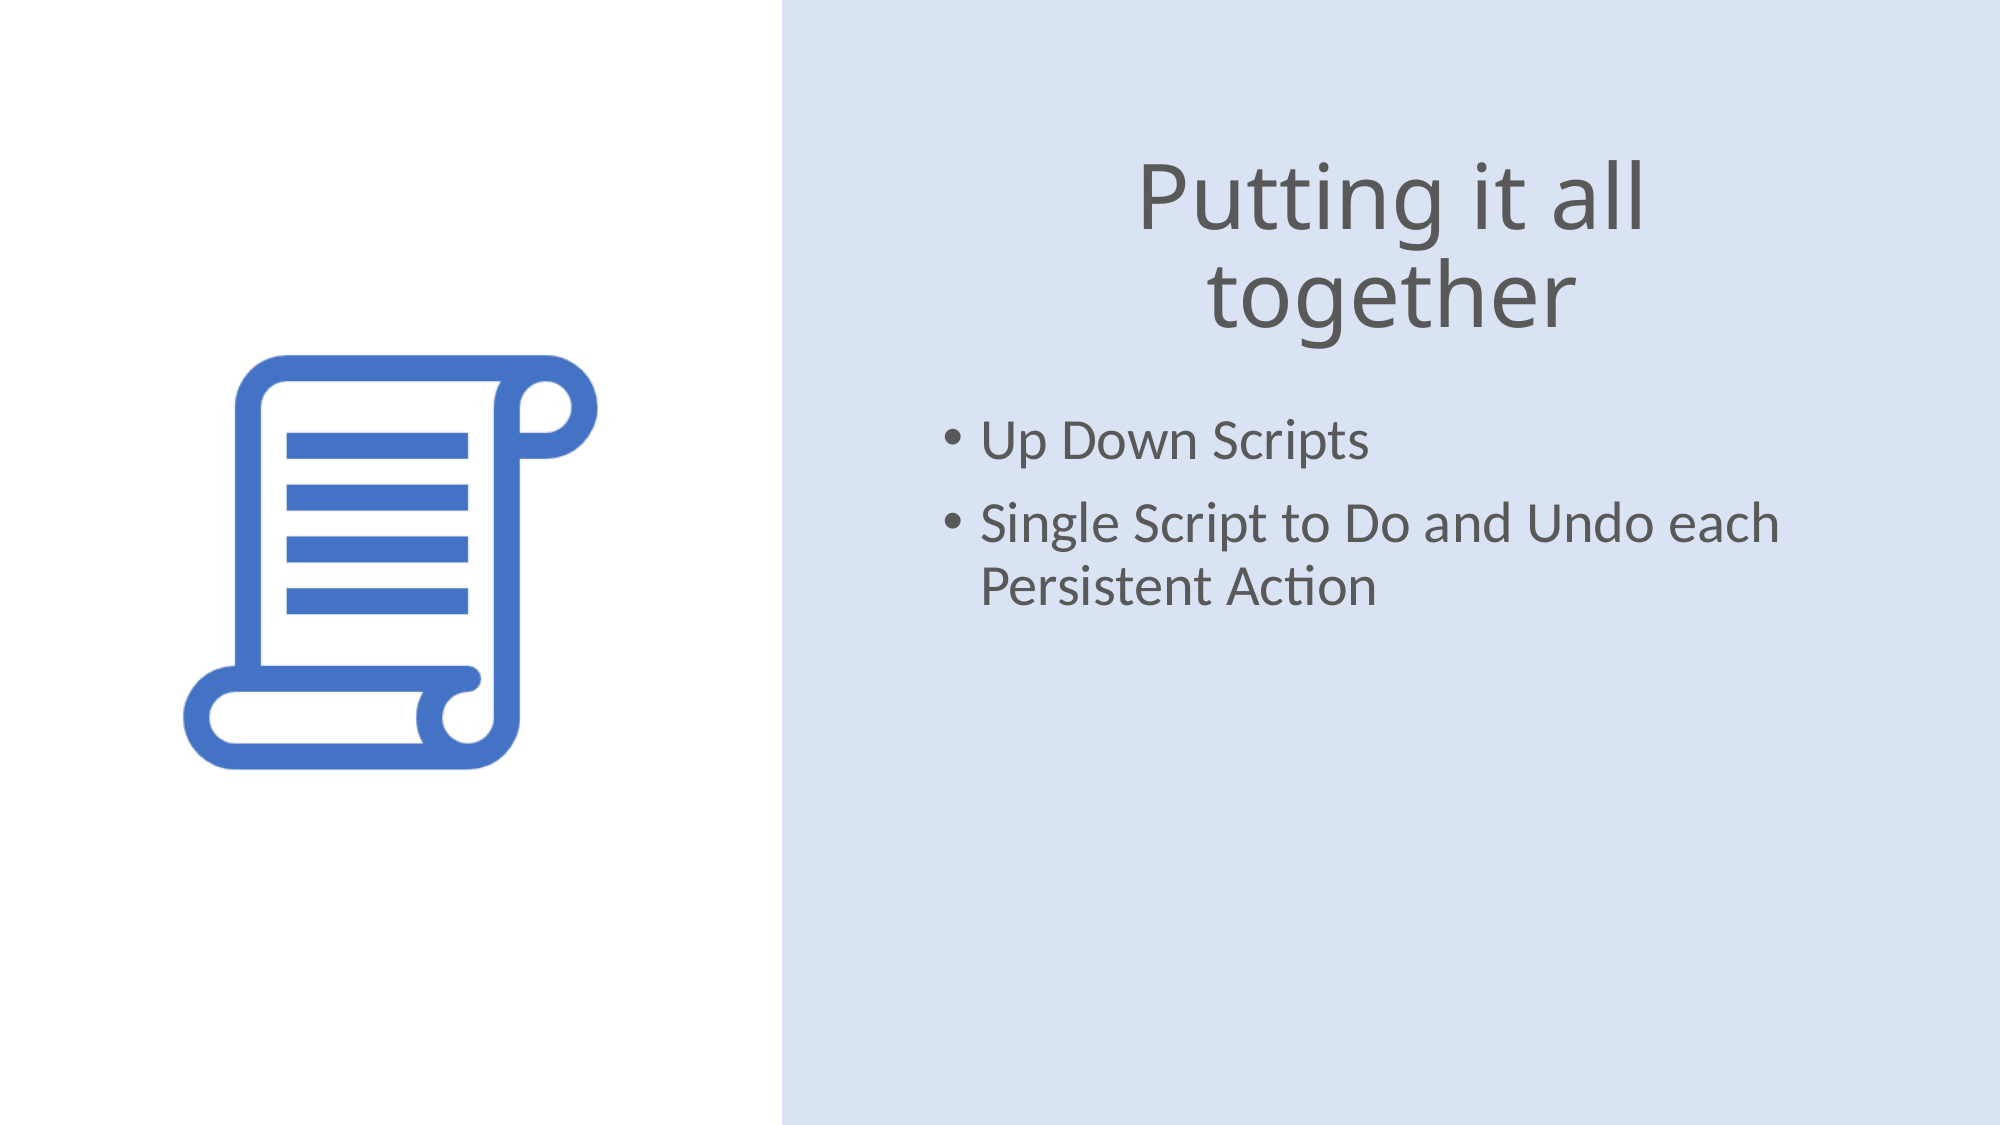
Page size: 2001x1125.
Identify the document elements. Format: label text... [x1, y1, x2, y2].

list Up Down Scripts Single Script to Do and Undo each Persistent Action [927, 401, 1857, 982]
text_box [0, 0, 781, 1125]
picture [142, 314, 639, 811]
text_box [781, 0, 2000, 1125]
title Putting it all together [927, 142, 1857, 355]
